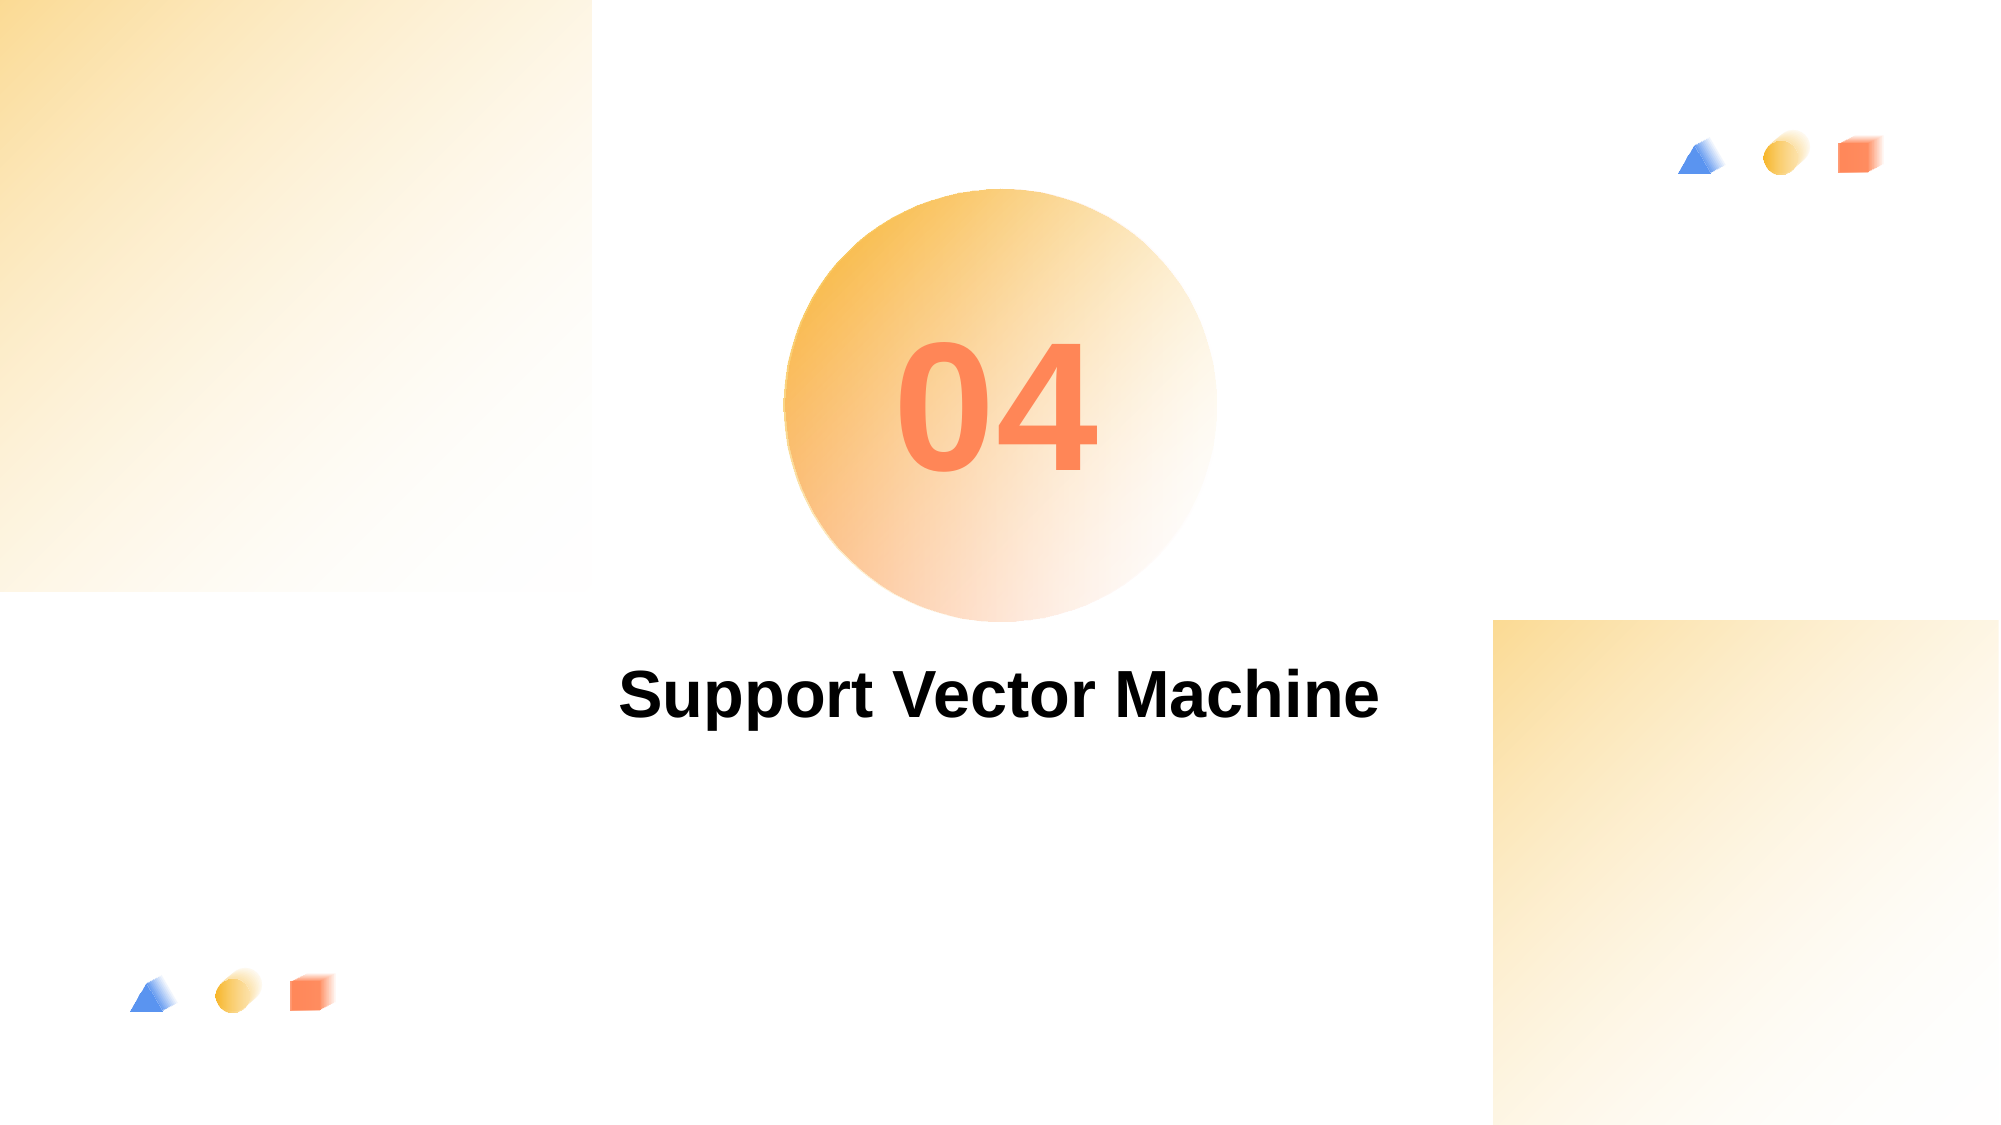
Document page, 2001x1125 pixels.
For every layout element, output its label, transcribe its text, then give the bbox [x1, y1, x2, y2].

text_box 0 4 [878, 329, 1122, 493]
title Support Vector Machine [392, 536, 1608, 740]
